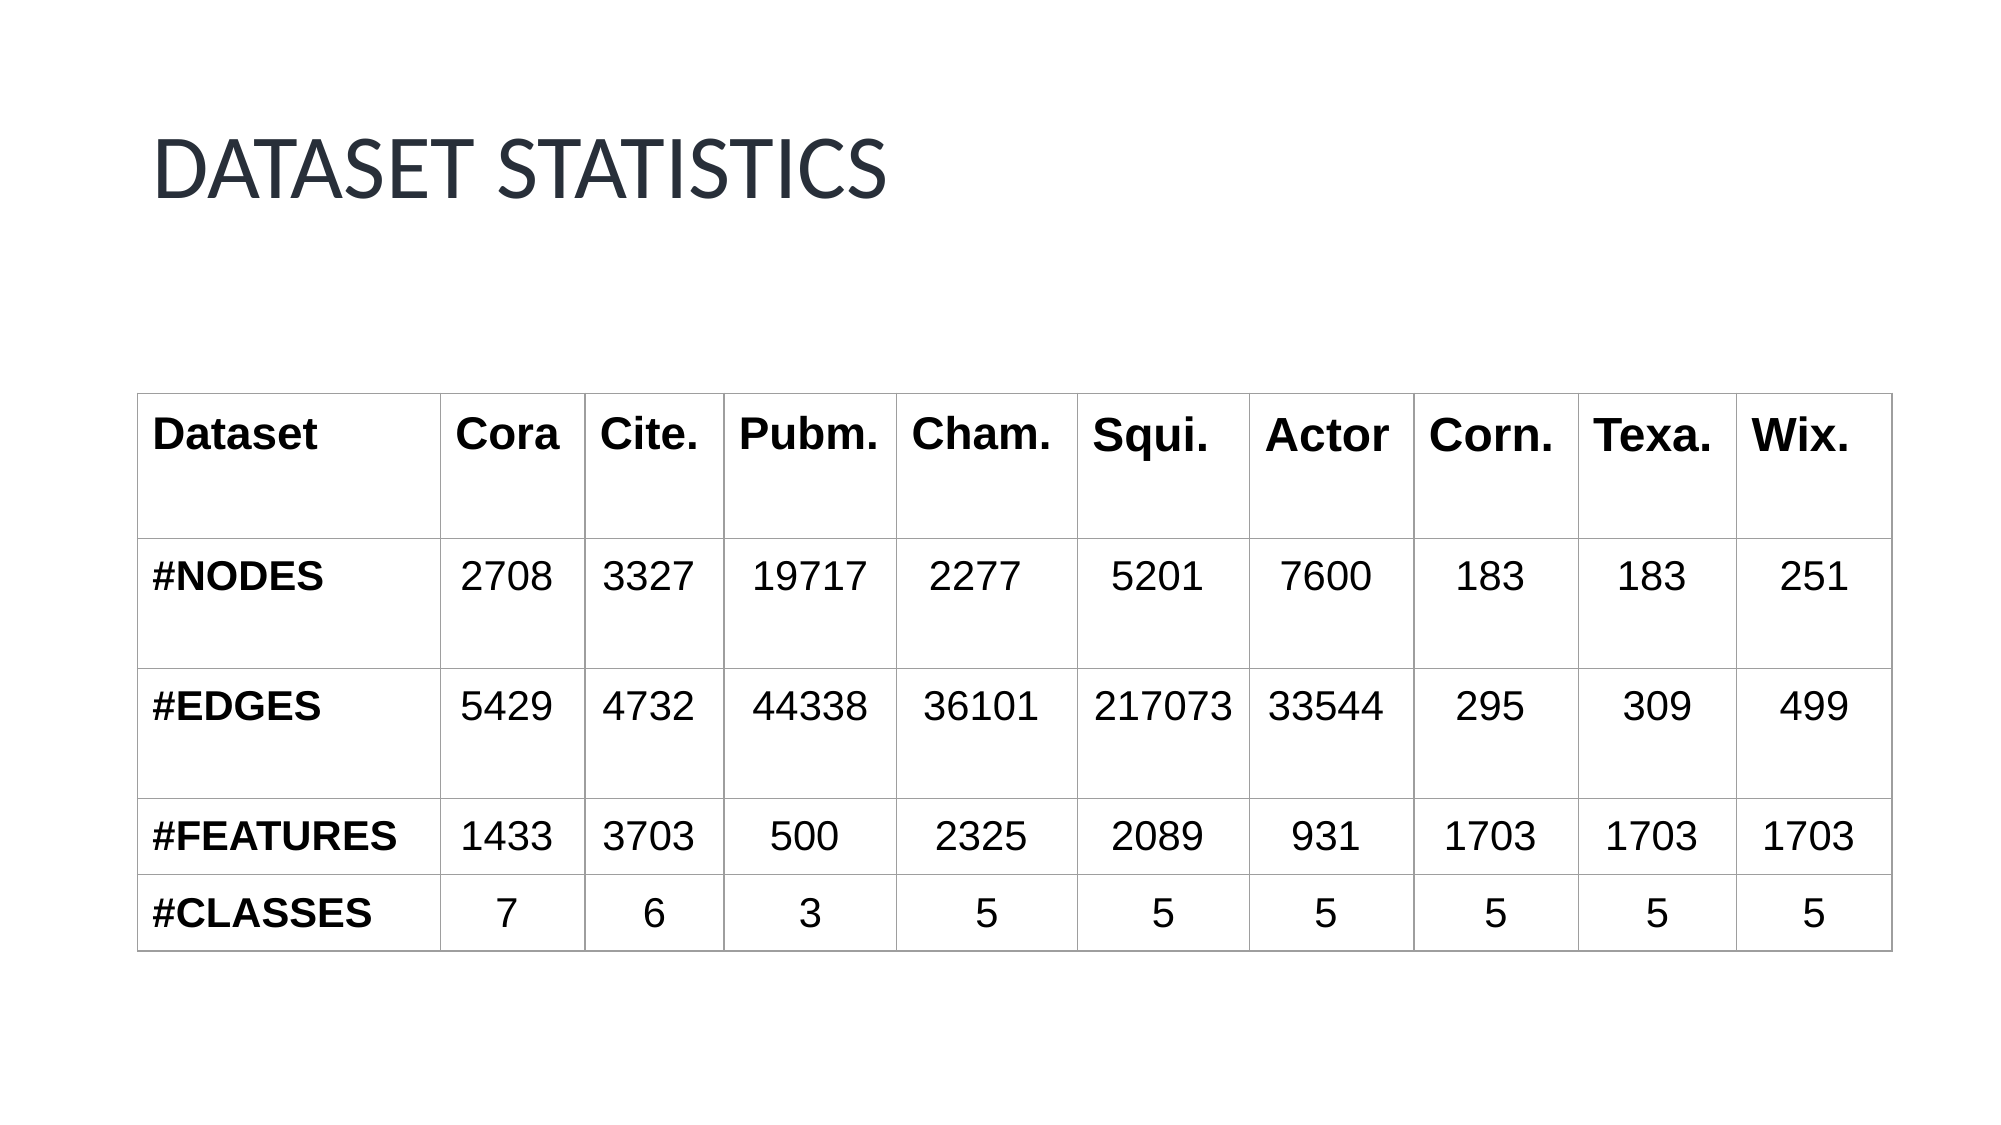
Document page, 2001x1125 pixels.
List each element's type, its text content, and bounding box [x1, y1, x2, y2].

table_cell 309 [1579, 669, 1736, 798]
table_cell 1703 [1415, 799, 1578, 874]
table_cell 931 [1250, 799, 1413, 874]
table_cell 36101 [897, 669, 1077, 798]
table_cell 7600 [1250, 539, 1413, 668]
table_cell 183 [1579, 539, 1736, 668]
table_cell 7 [441, 875, 584, 950]
table_header Cora [441, 394, 584, 538]
table_cell #EDGES [138, 669, 440, 798]
table_cell 1433 [441, 799, 584, 874]
table_cell 3 [725, 875, 896, 950]
table_cell 5 [1078, 875, 1249, 950]
table_cell 5 [1579, 875, 1736, 950]
table_cell 5 [897, 875, 1077, 950]
table_header Wix. [1737, 394, 1891, 538]
table_header Squi. [1078, 394, 1249, 538]
table_header Cite. [586, 394, 723, 538]
table_cell 1703 [1579, 799, 1736, 874]
table_header Pubm. [725, 394, 896, 538]
table_cell 6 [586, 875, 723, 950]
table_cell 44338 [725, 669, 896, 798]
table_header Corn. [1415, 394, 1578, 538]
table_header Texa. [1579, 394, 1736, 538]
table_cell 2277 [897, 539, 1077, 668]
table_header Dataset [138, 394, 440, 538]
table_cell 5 [1415, 875, 1578, 950]
table_cell 2708 [441, 539, 584, 668]
table_cell 500 [725, 799, 896, 874]
table_cell 251 [1737, 539, 1891, 668]
table_cell 3703 [586, 799, 723, 874]
table_cell 217073 [1078, 669, 1249, 798]
table_cell 5 [1250, 875, 1413, 950]
table_cell 5429 [441, 669, 584, 798]
table_cell 2325 [897, 799, 1077, 874]
table_cell #NODES [138, 539, 440, 668]
table_cell 19717 [725, 539, 896, 668]
table_cell #FEATURES [138, 799, 440, 874]
table_header Actor [1250, 394, 1413, 538]
table_cell 1703 [1737, 799, 1891, 874]
table_cell 5201 [1078, 539, 1249, 668]
table_cell #CLASSES [138, 875, 440, 950]
table_cell 3327 [586, 539, 723, 668]
table_header Cham. [897, 394, 1077, 538]
table_cell 5 [1737, 875, 1891, 950]
title DATASET STATISTICS [137, 59, 1863, 278]
table_cell 183 [1415, 539, 1578, 668]
table_cell 499 [1737, 669, 1891, 798]
table_cell 33544 [1250, 669, 1413, 798]
table_cell 295 [1415, 669, 1578, 798]
table_cell 4732 [586, 669, 723, 798]
table_cell 2089 [1078, 799, 1249, 874]
